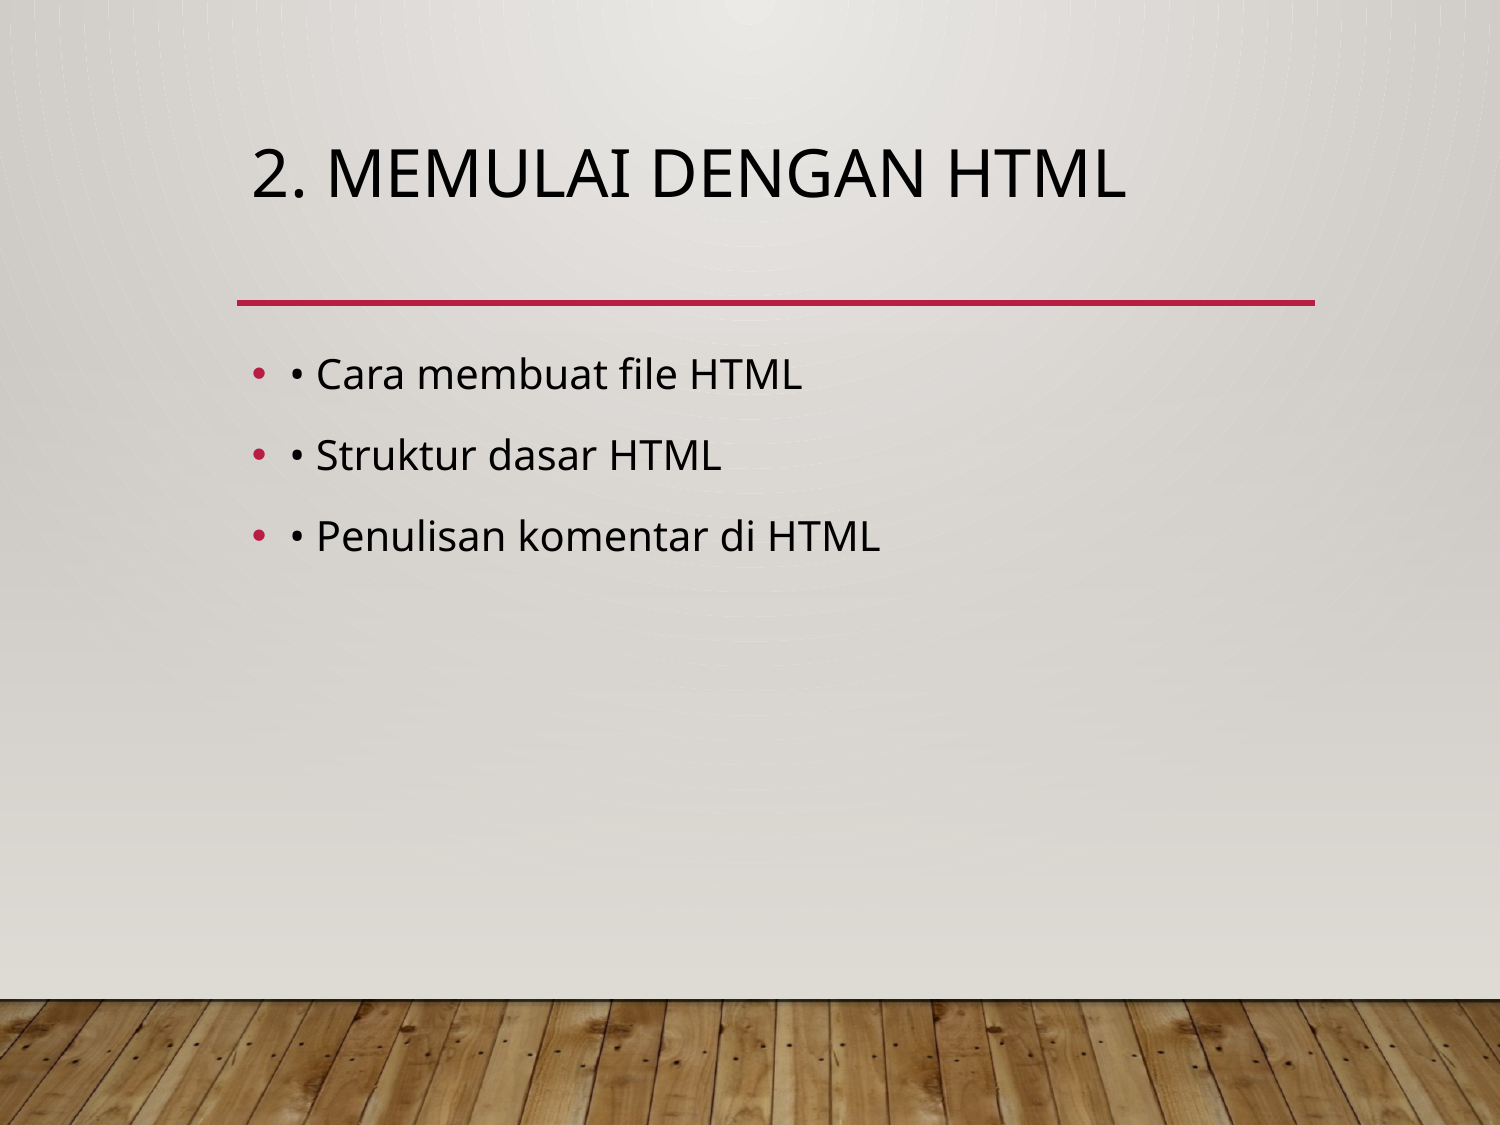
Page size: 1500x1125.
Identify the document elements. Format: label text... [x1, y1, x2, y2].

picture [0, 999, 1500, 1125]
title 2. Memulai dengan HTML [236, 131, 1315, 305]
list • Cara membuat file HTML • Struktur dasar HTML • Penulisan komentar di HTML [236, 330, 1315, 897]
